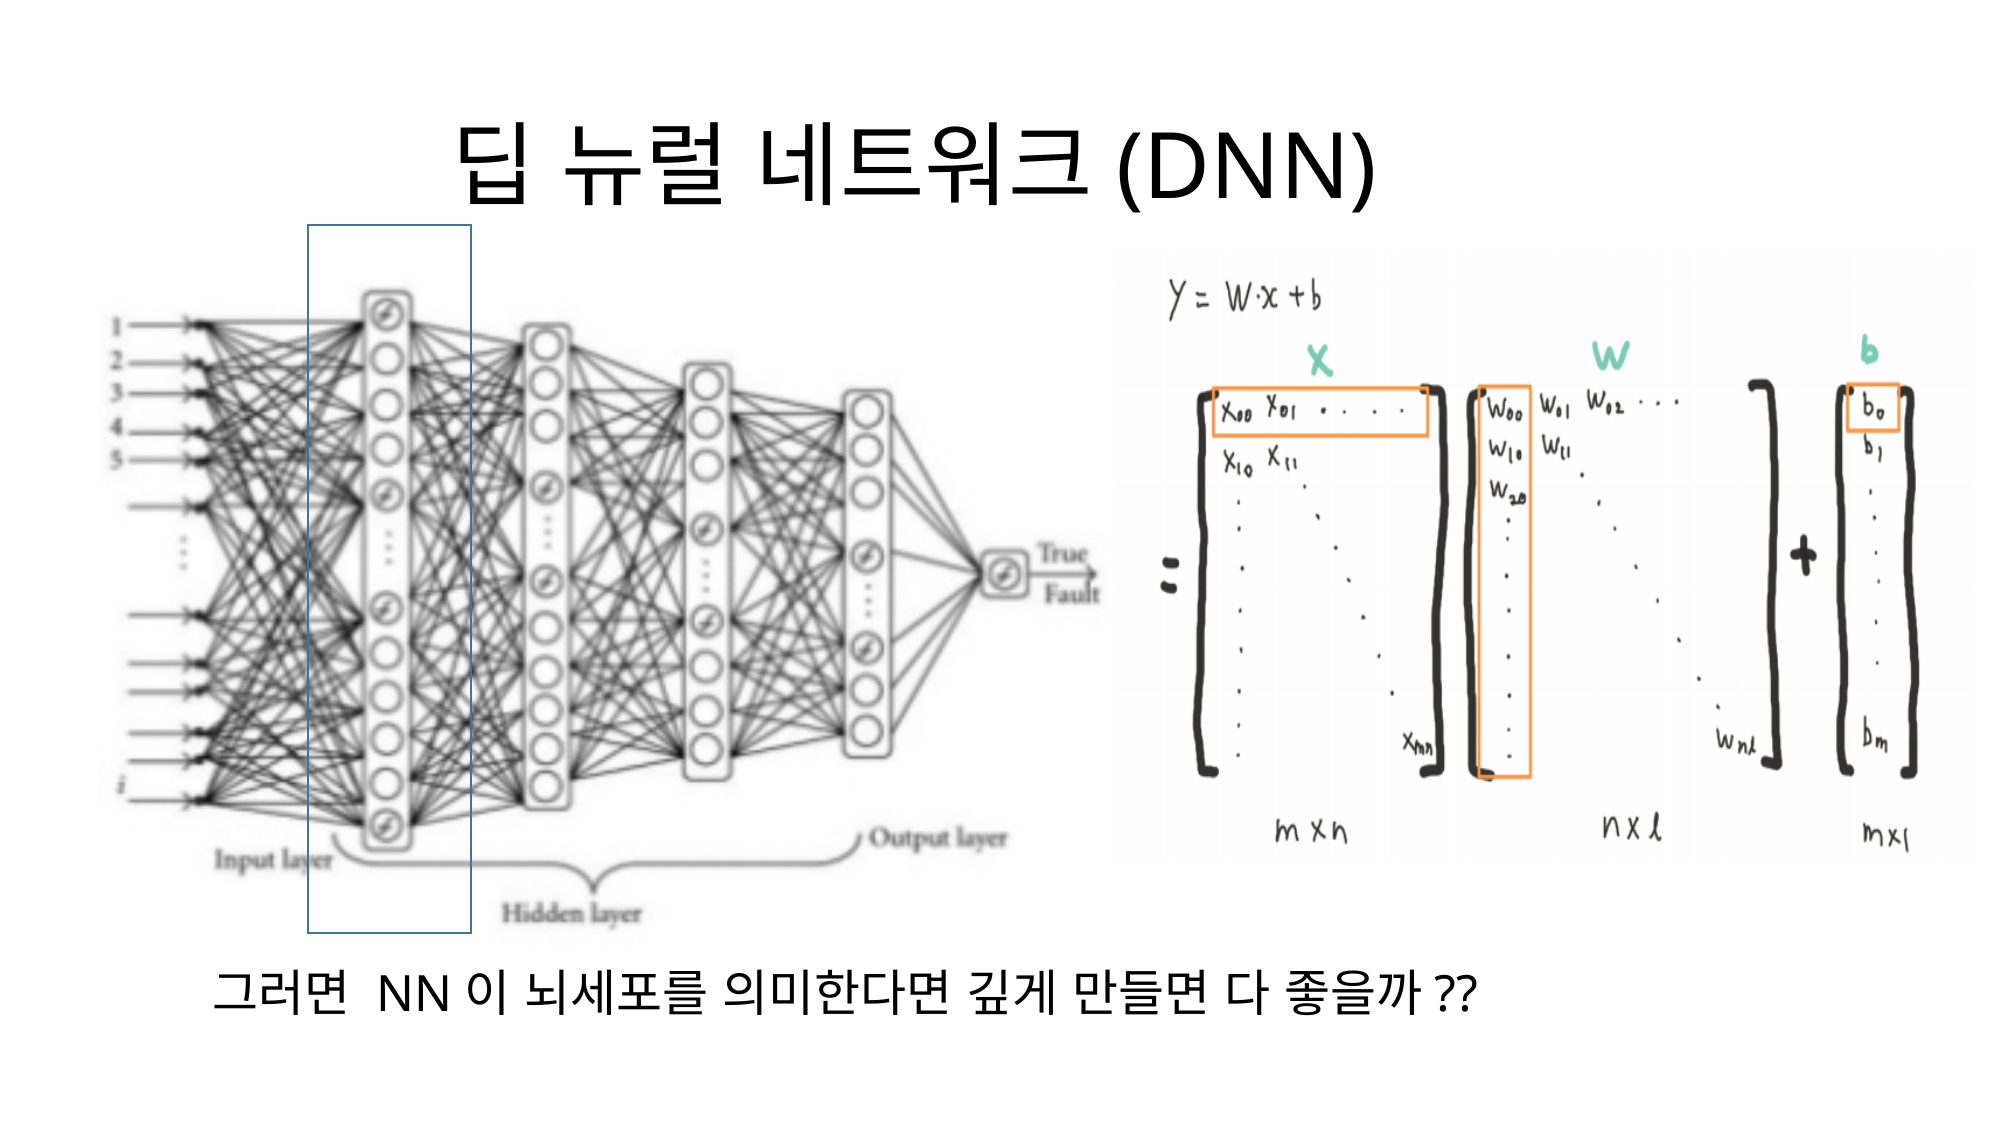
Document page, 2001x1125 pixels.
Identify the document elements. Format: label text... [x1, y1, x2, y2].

text_box 그러면 NN이 뇌세포를 의미한다면 깊게 만들면 다 좋을까?? [197, 954, 1798, 1030]
text_box [307, 224, 472, 249]
picture [1115, 249, 1973, 890]
title 딥 뉴럴 네트워크(DNN) [436, 59, 1448, 249]
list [60, 249, 1130, 955]
